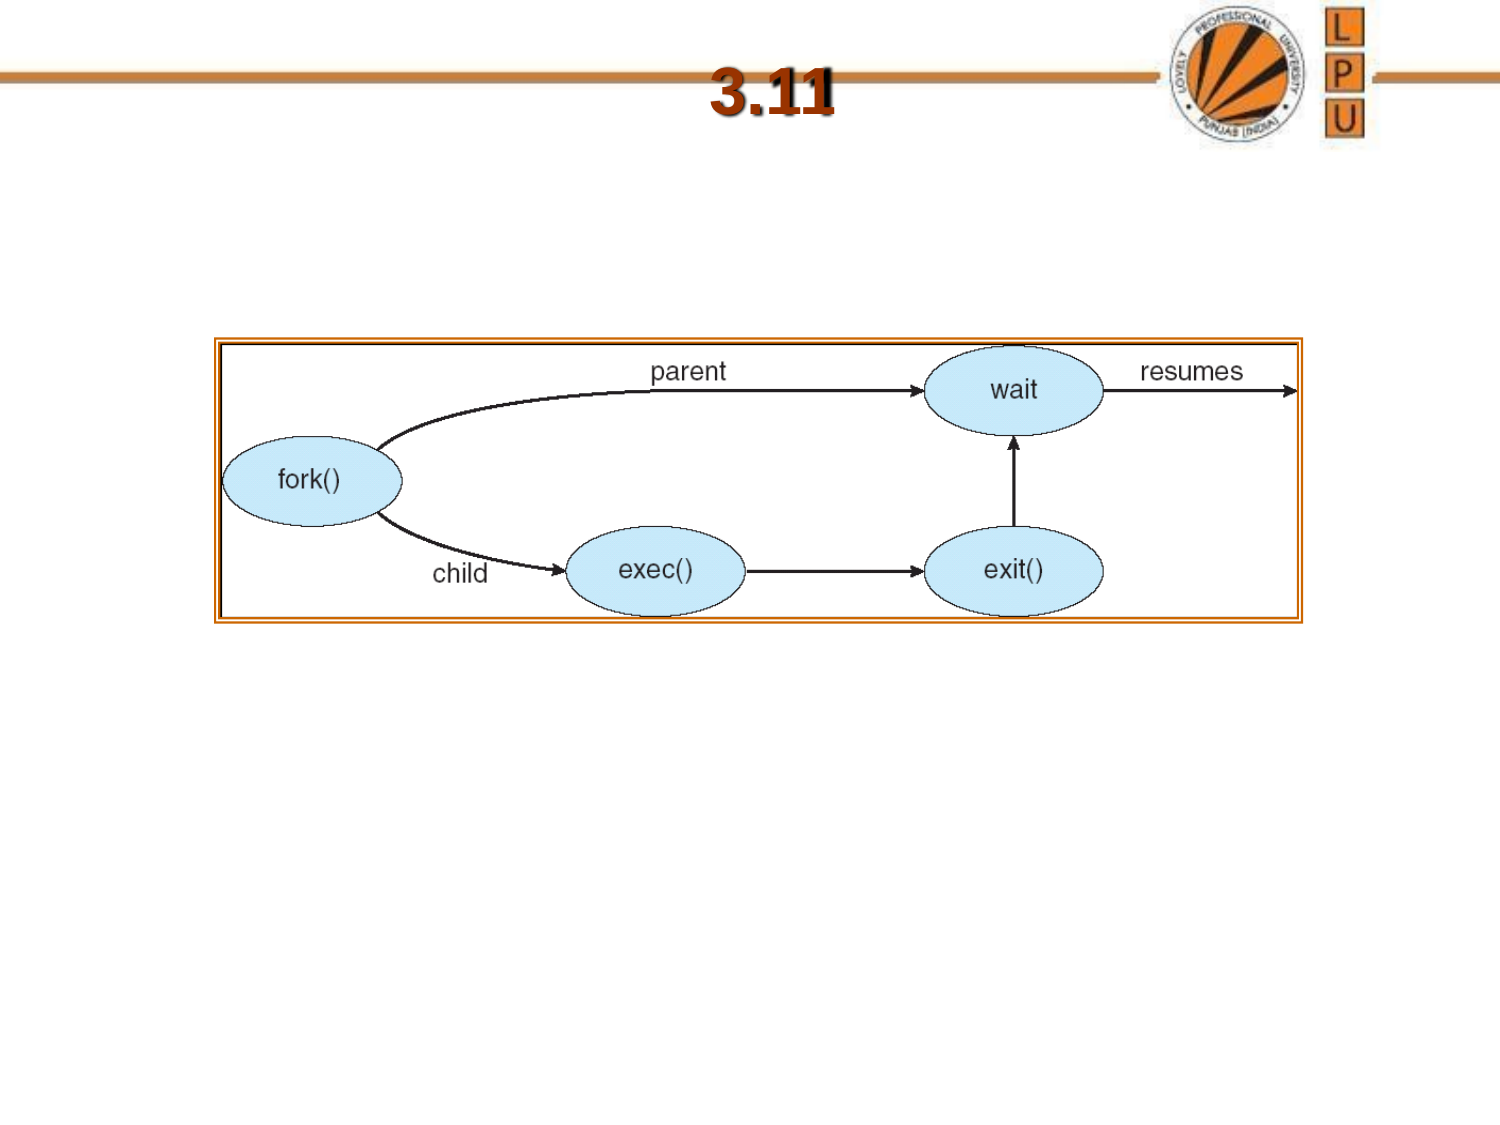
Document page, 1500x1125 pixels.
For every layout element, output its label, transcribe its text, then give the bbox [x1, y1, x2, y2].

picture [0, 0, 1500, 180]
title 3.11 [657, 44, 843, 236]
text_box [213, 337, 1304, 624]
